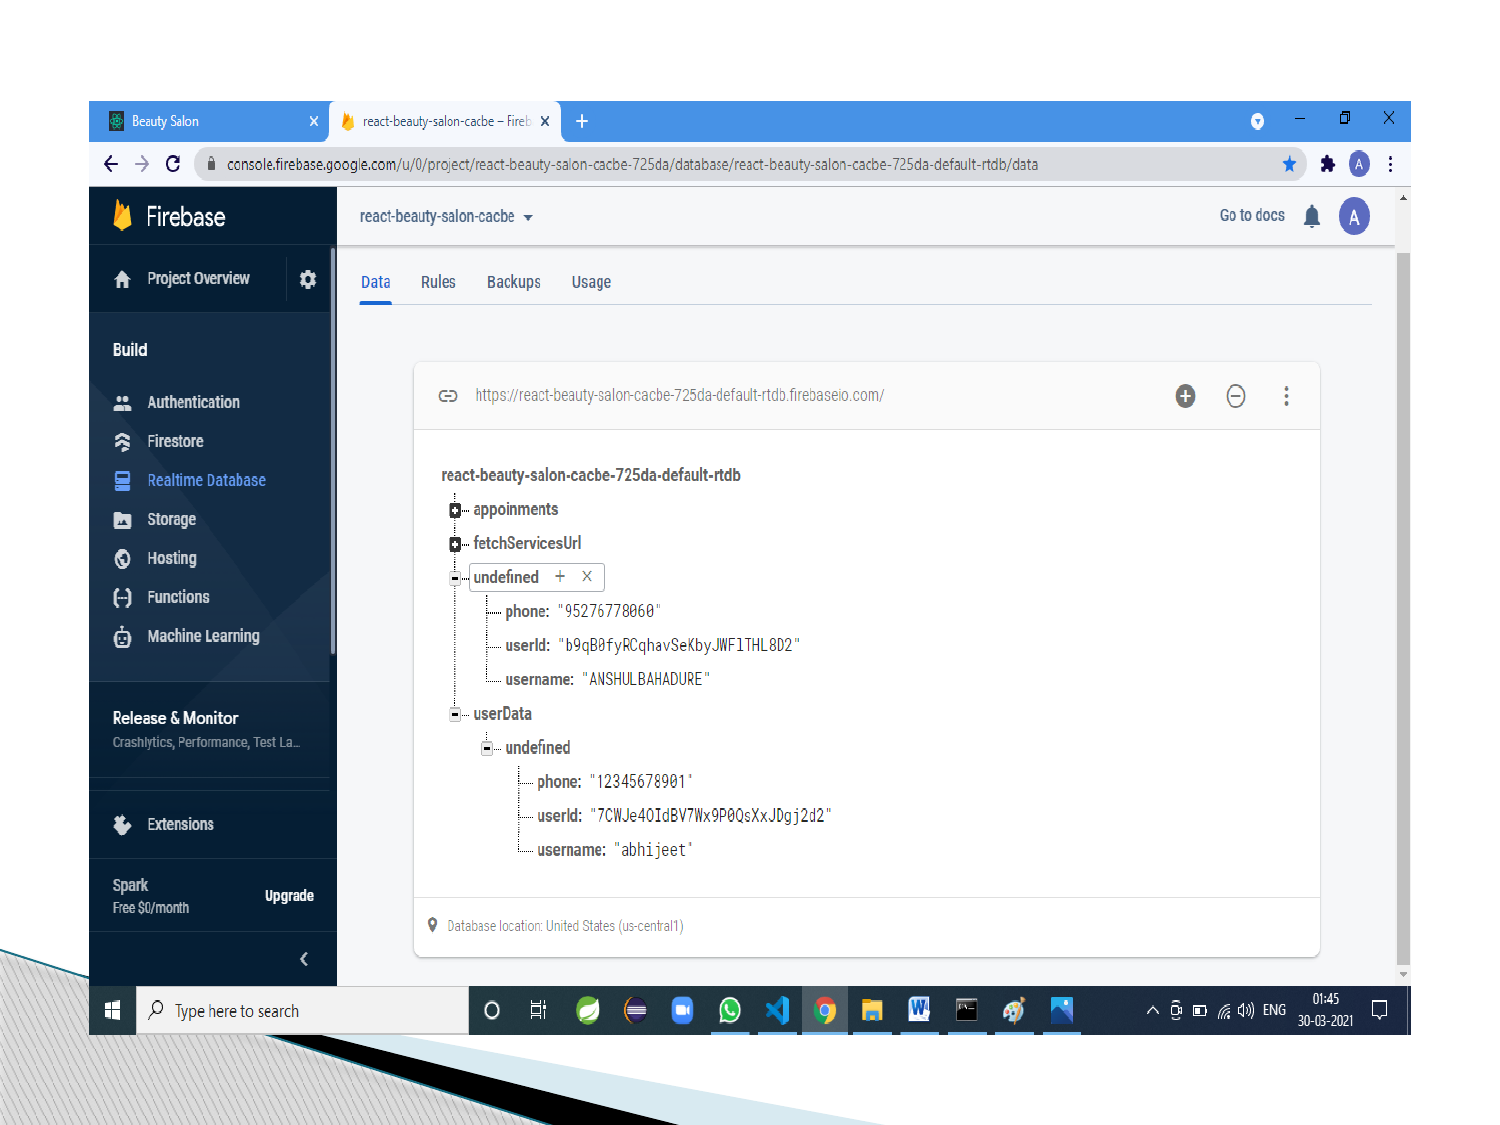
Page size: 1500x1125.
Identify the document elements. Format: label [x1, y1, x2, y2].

list [89, 101, 1411, 1036]
